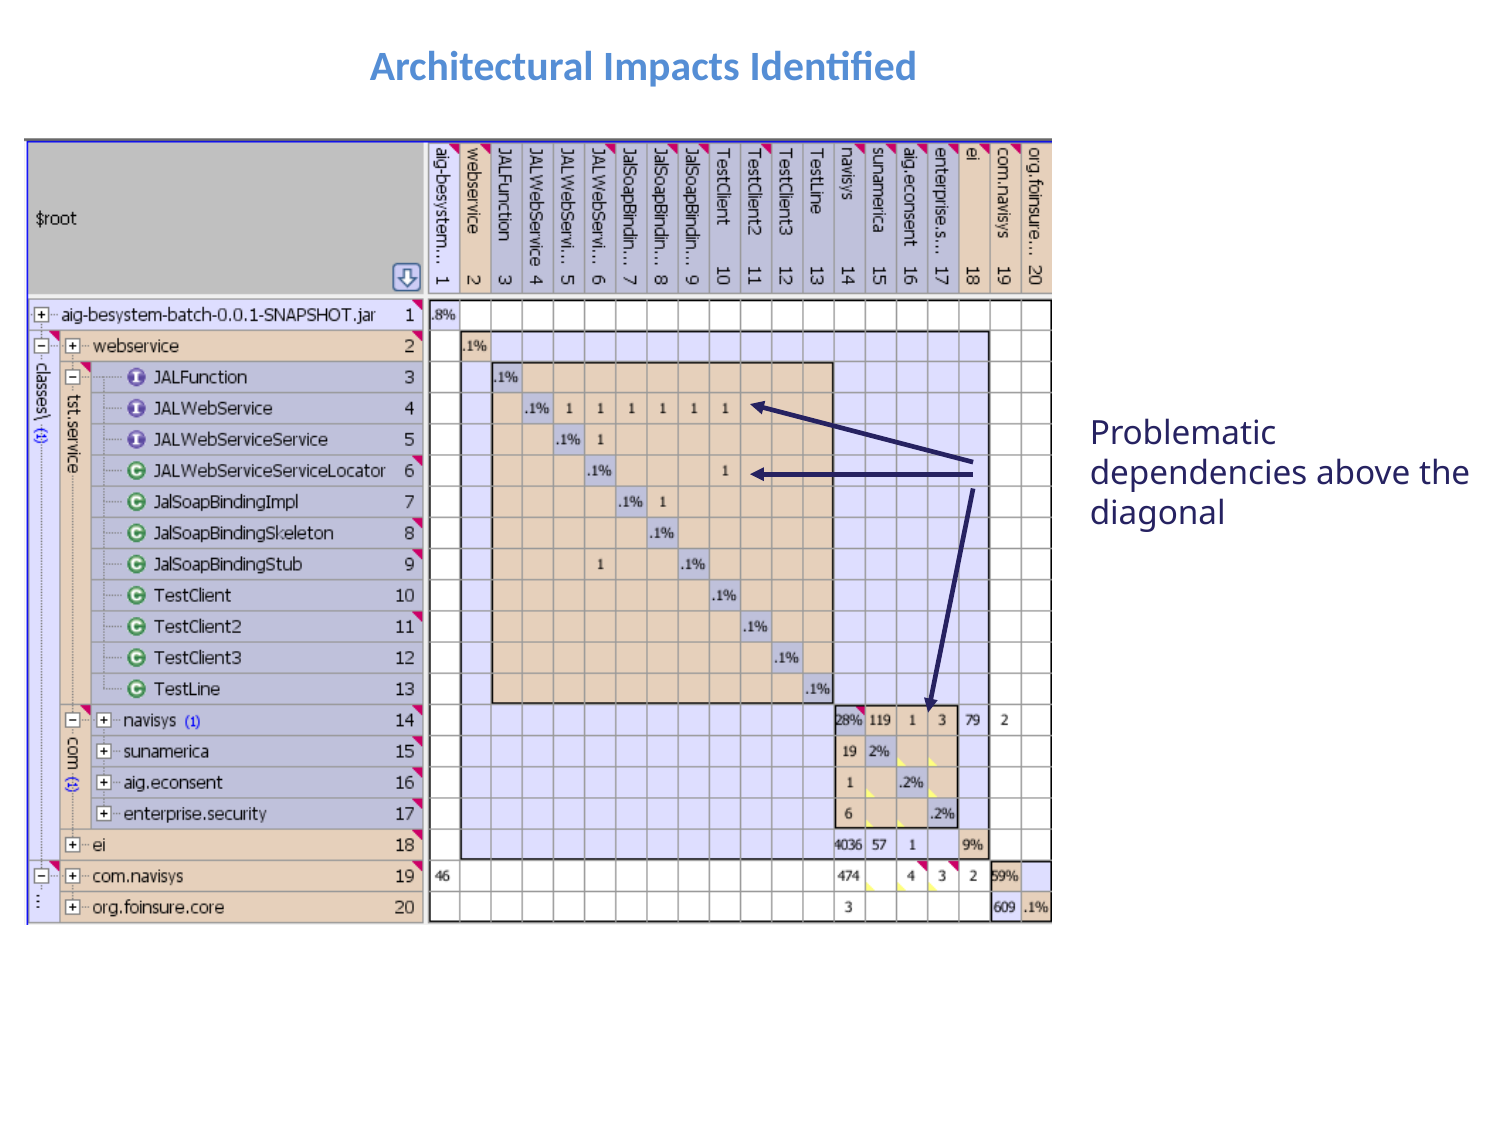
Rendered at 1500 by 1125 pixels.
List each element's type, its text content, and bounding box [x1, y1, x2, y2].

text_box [927, 488, 974, 713]
title Architectural Impacts Identified [137, 12, 1150, 116]
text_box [749, 403, 974, 463]
picture [24, 137, 1052, 926]
text_box Problematic dependencies above the diagonal [1074, 403, 1488, 539]
